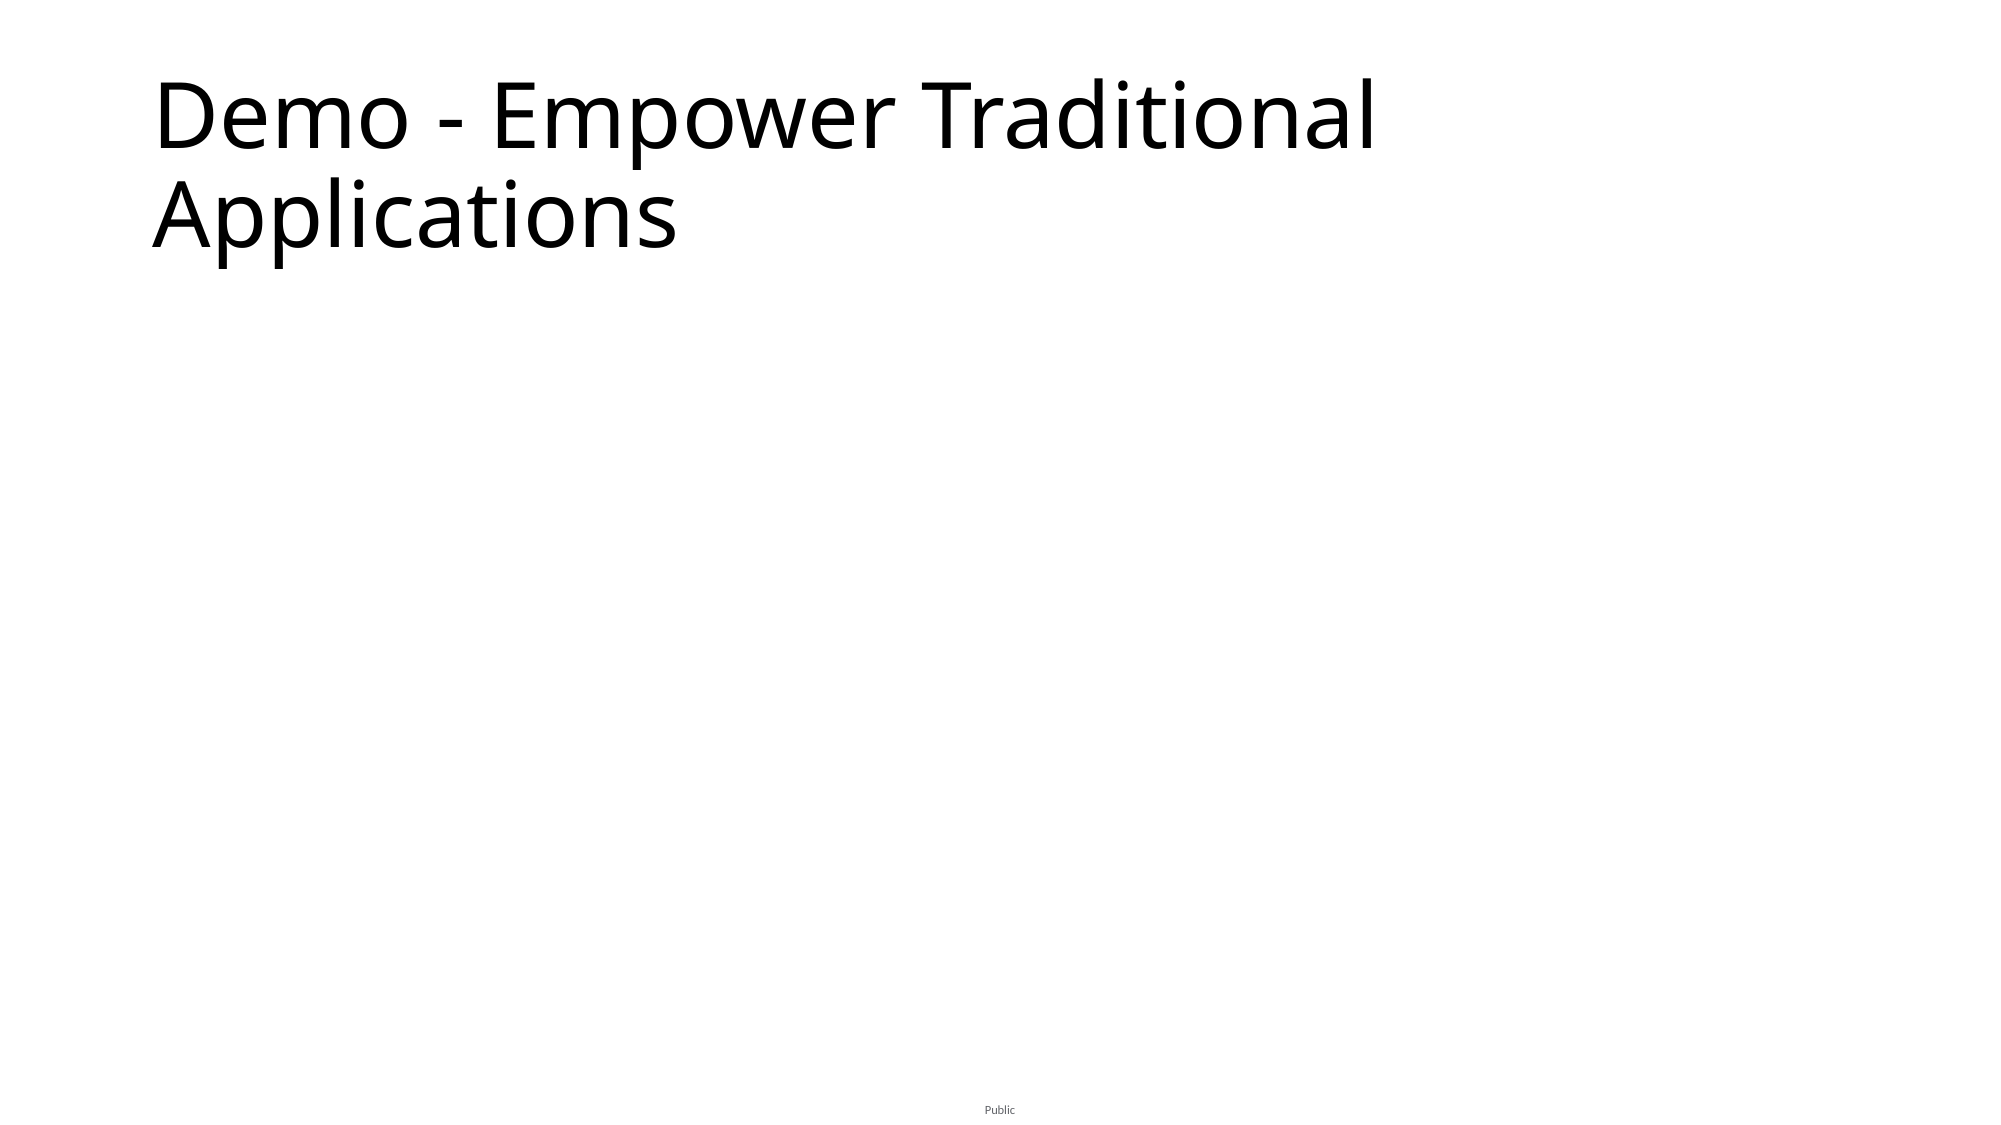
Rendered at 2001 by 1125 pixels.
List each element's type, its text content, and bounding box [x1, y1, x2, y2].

title Demo - Empower Traditional Applications [137, 59, 1863, 278]
